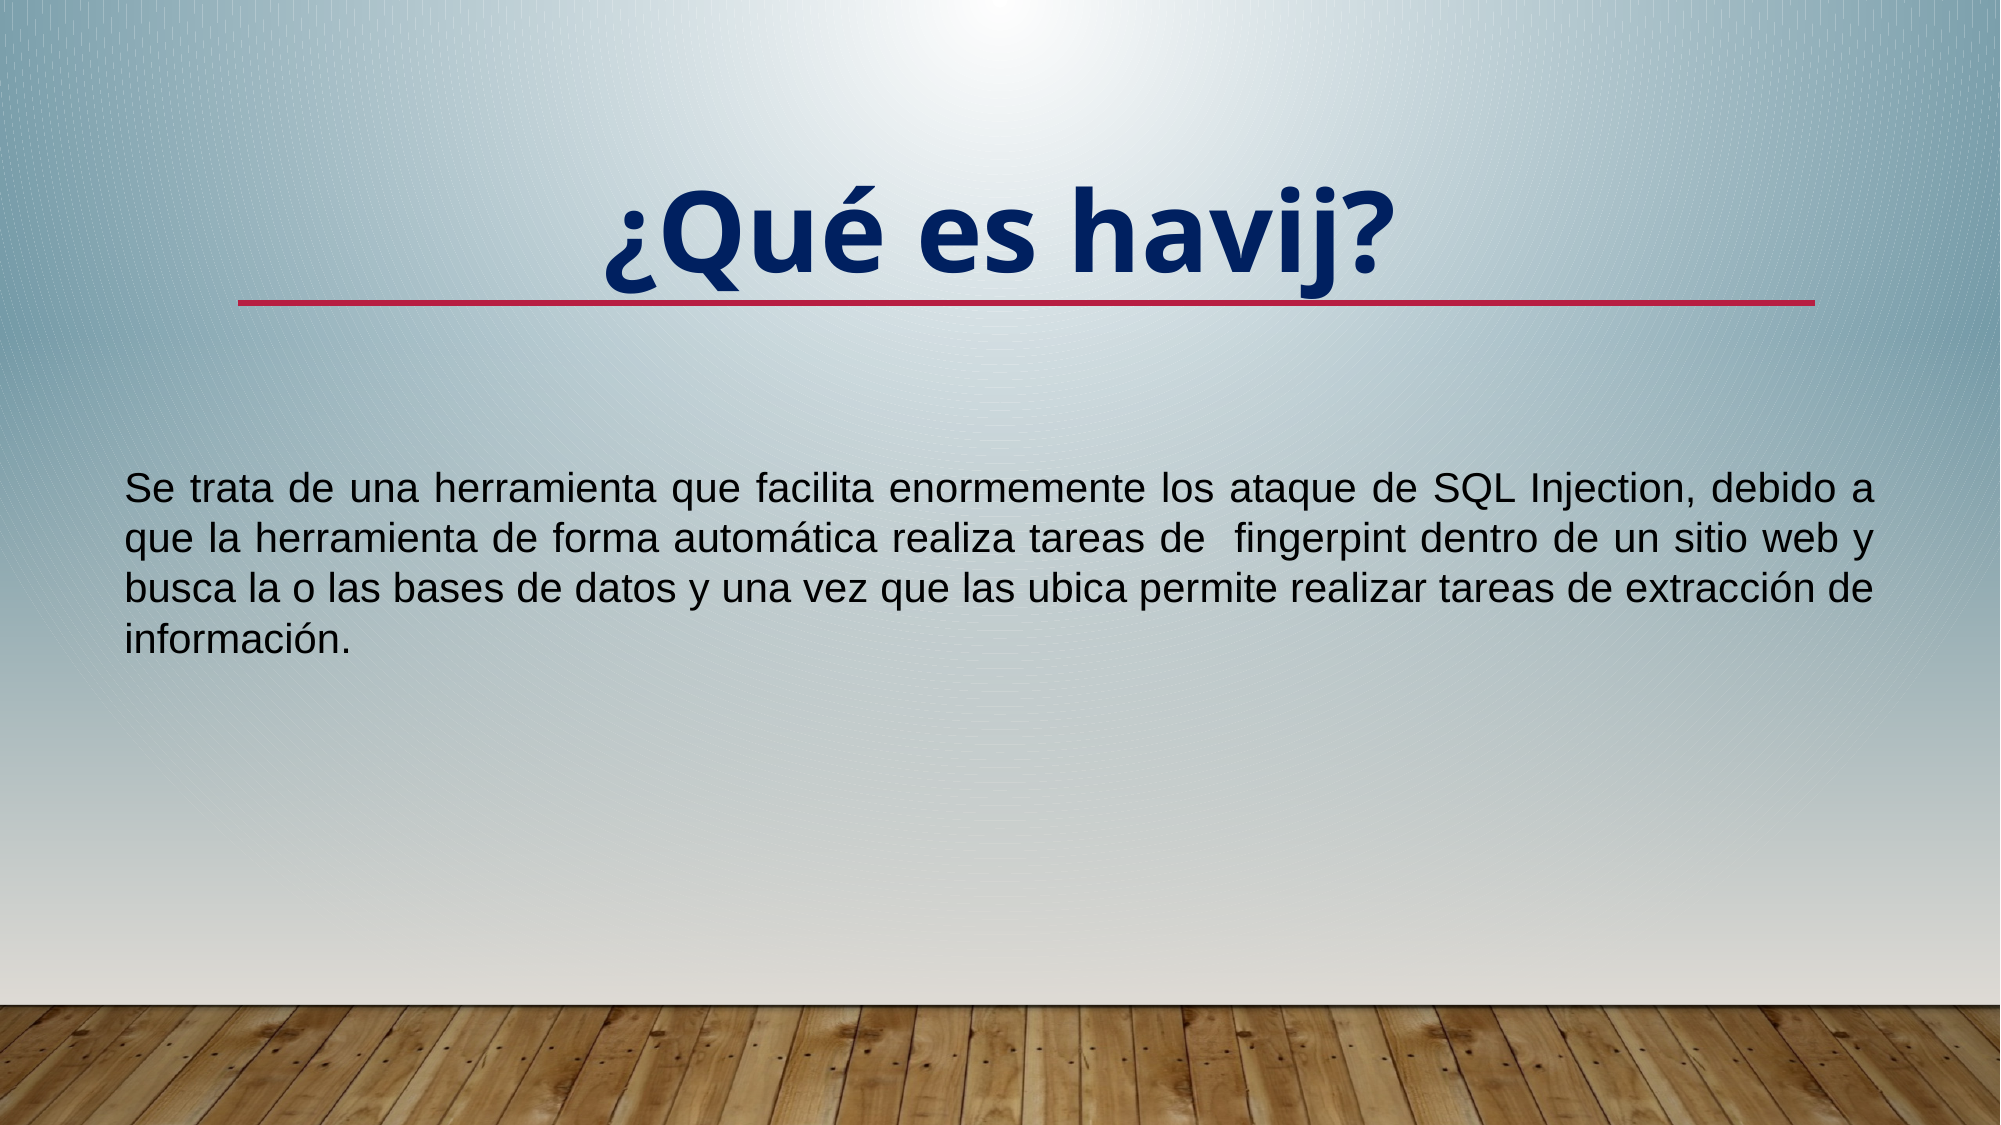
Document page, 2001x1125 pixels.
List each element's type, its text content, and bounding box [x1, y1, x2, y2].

text_box ¿Qué es havij? [0, 152, 2000, 303]
picture [0, 1005, 2000, 1125]
text_box Se trata de una herramienta que facilita enormemente los ataque de SQL Injection, debido a que la herramienta de forma automática realiza tareas de fingerpint dentro de un sitio web y busca la o las bases de datos y una vez que las ubica permite realizar tareas de extracción de información. [109, 453, 1891, 669]
